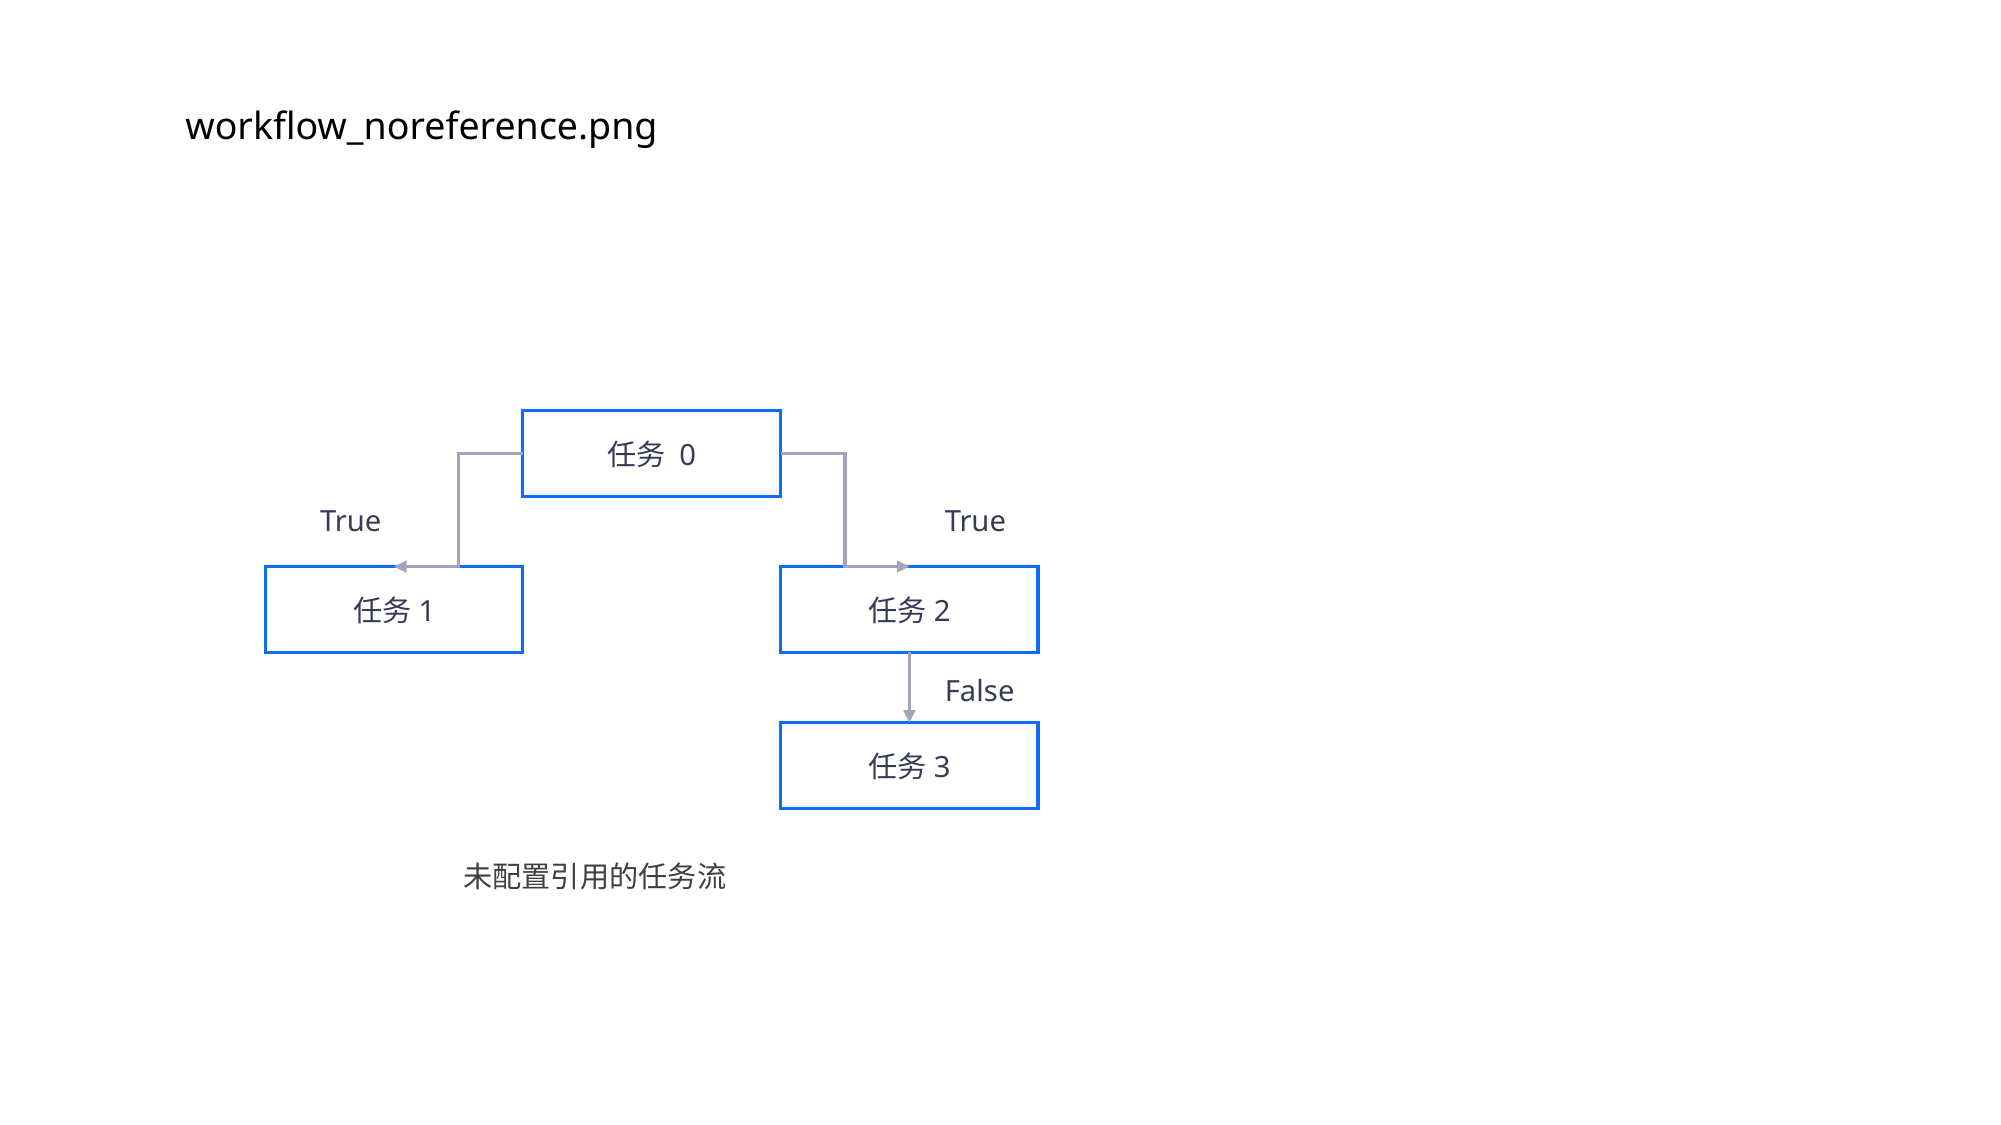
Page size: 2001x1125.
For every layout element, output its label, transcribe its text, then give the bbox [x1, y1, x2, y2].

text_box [265, 410, 1058, 902]
text_box workflow_noreference.png [170, 94, 673, 155]
